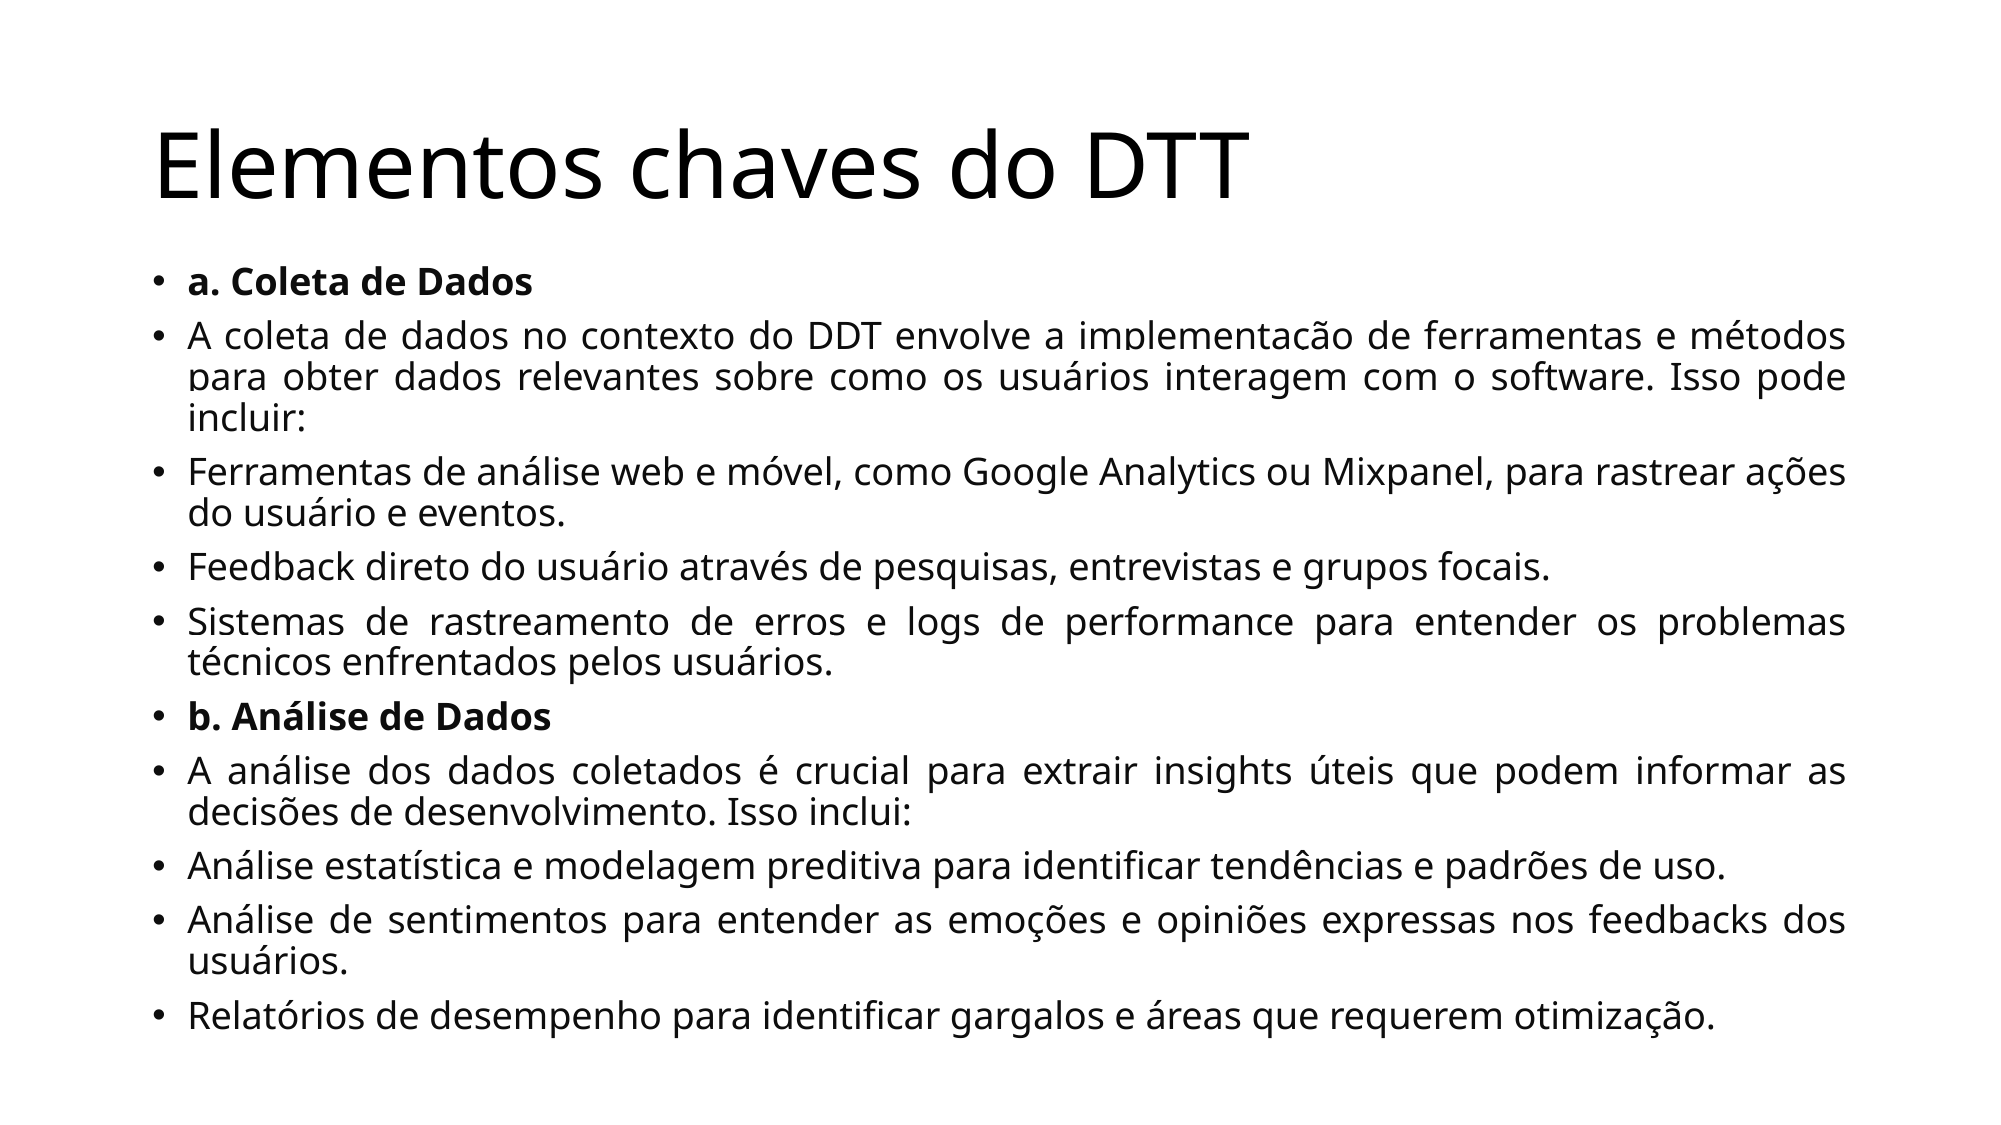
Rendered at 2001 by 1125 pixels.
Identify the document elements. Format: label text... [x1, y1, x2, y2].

list a. Coleta de Dados A coleta de dados no contexto do DDT envolve a implementação de ferramentas e métodos para obter dados relevantes sobre como os usuários interagem com o software. Isso pode incluir: Ferramentas de análise web e móvel, como Google Analytics ou Mixpanel, para rastrear ações do usuário e eventos. Feedback direto do usuário através de pesquisas, entrevistas e grupos focais. Sistemas de rastreamento de erros e logs de performance para entender os problemas técnicos enfrentados pelos usuários. b. Análise de Dados A análise dos dados coletados é crucial para extrair insights úteis que podem informar as decisões de desenvolvimento. Isso inclui: Análise estatística e modelagem preditiva para identificar tendências e padrões de uso. Análise de sentimentos para entender as emoções e opiniões expressas nos feedbacks dos usuários. Relatórios de desempenho para identificar gargalos e áreas que requerem otimização. [137, 255, 1863, 1049]
title Elementos chaves do DTT [137, 59, 1863, 255]
